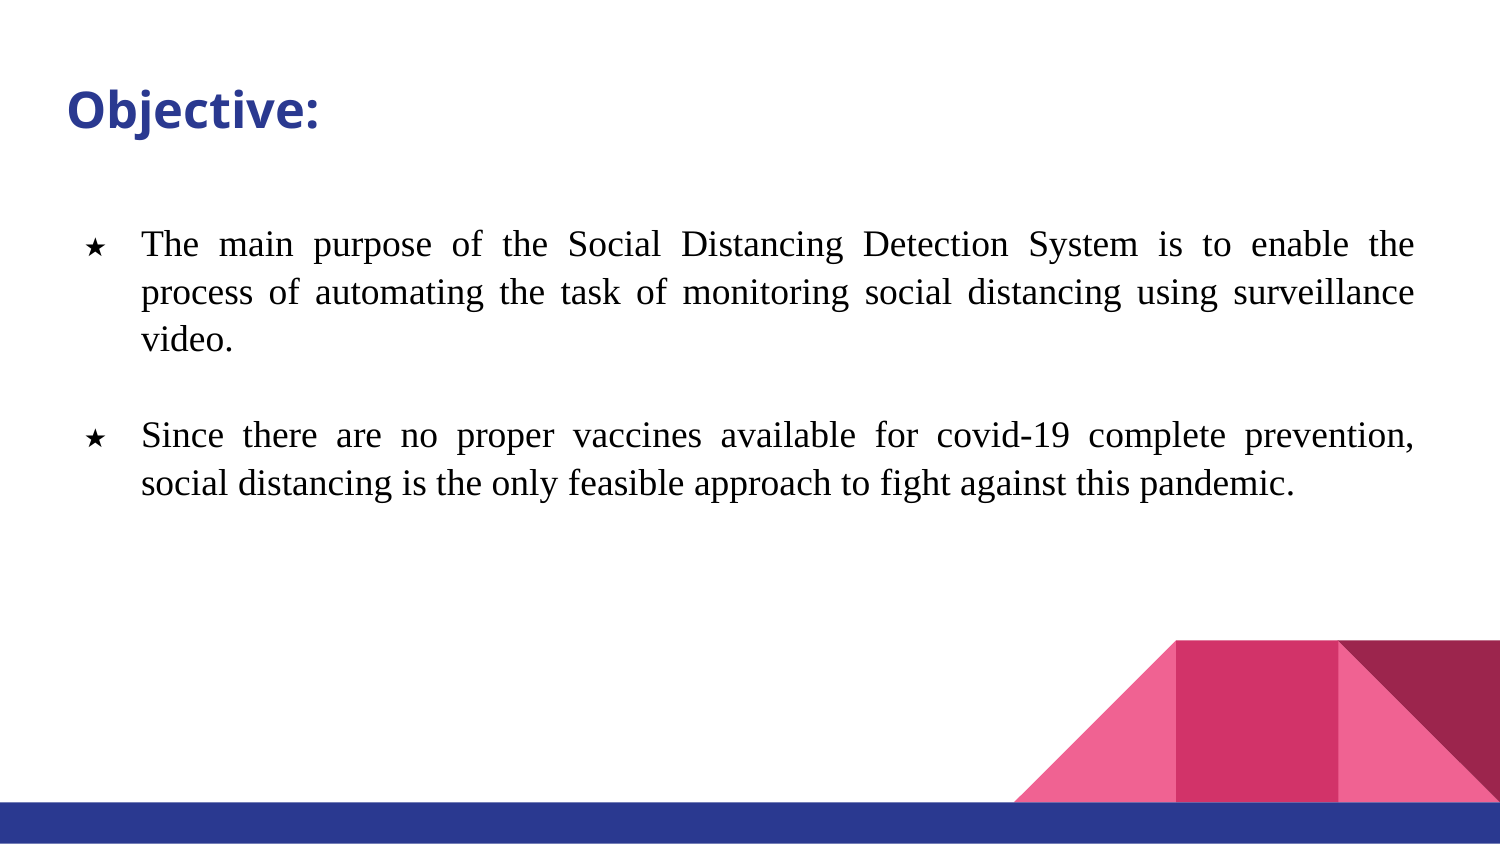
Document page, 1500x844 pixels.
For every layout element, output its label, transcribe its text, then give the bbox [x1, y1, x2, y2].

title Objective: [51, 59, 1449, 159]
list The main purpose of the Social Distancing Detection System is to enable the process of automating the task of monitoring social distancing using surveillance video. Since there are no proper vaccines available for covid-19 complete prevention, social distancing is the only feasible approach to fight against this pandemic. [51, 201, 1449, 750]
